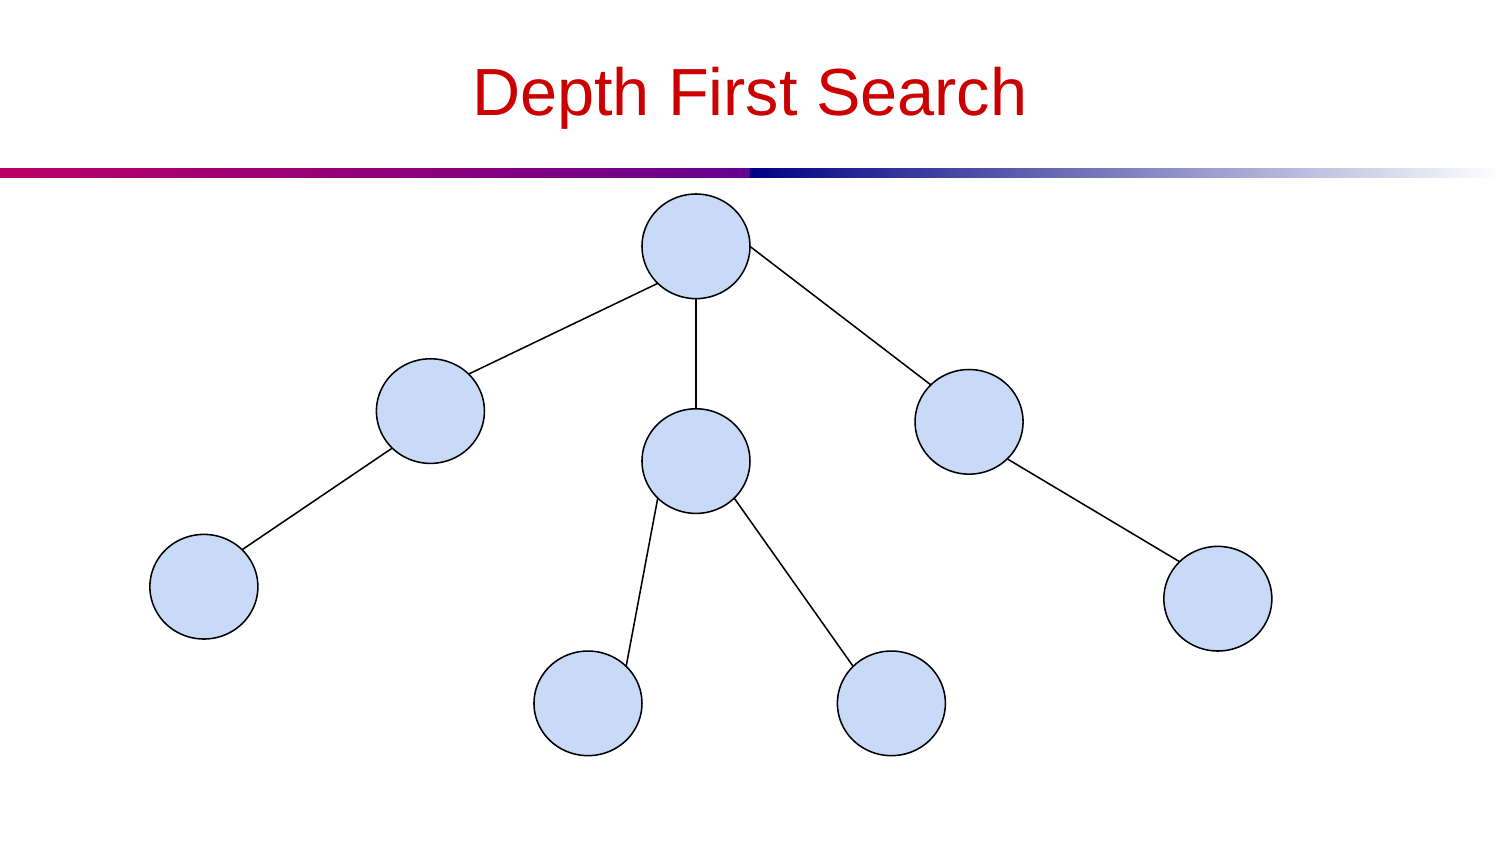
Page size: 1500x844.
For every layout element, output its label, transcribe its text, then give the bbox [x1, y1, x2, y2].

text_box [837, 651, 946, 756]
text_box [733, 497, 854, 667]
title Depth First Search [75, 28, 1425, 150]
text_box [1006, 458, 1180, 562]
text_box [376, 358, 485, 464]
text_box [641, 409, 751, 514]
text_box [641, 193, 750, 299]
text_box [749, 246, 932, 386]
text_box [468, 283, 658, 375]
text_box [533, 651, 642, 756]
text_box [241, 447, 393, 550]
text_box [1163, 546, 1272, 652]
text_box [149, 534, 258, 640]
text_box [625, 497, 658, 667]
text_box [915, 369, 1024, 475]
